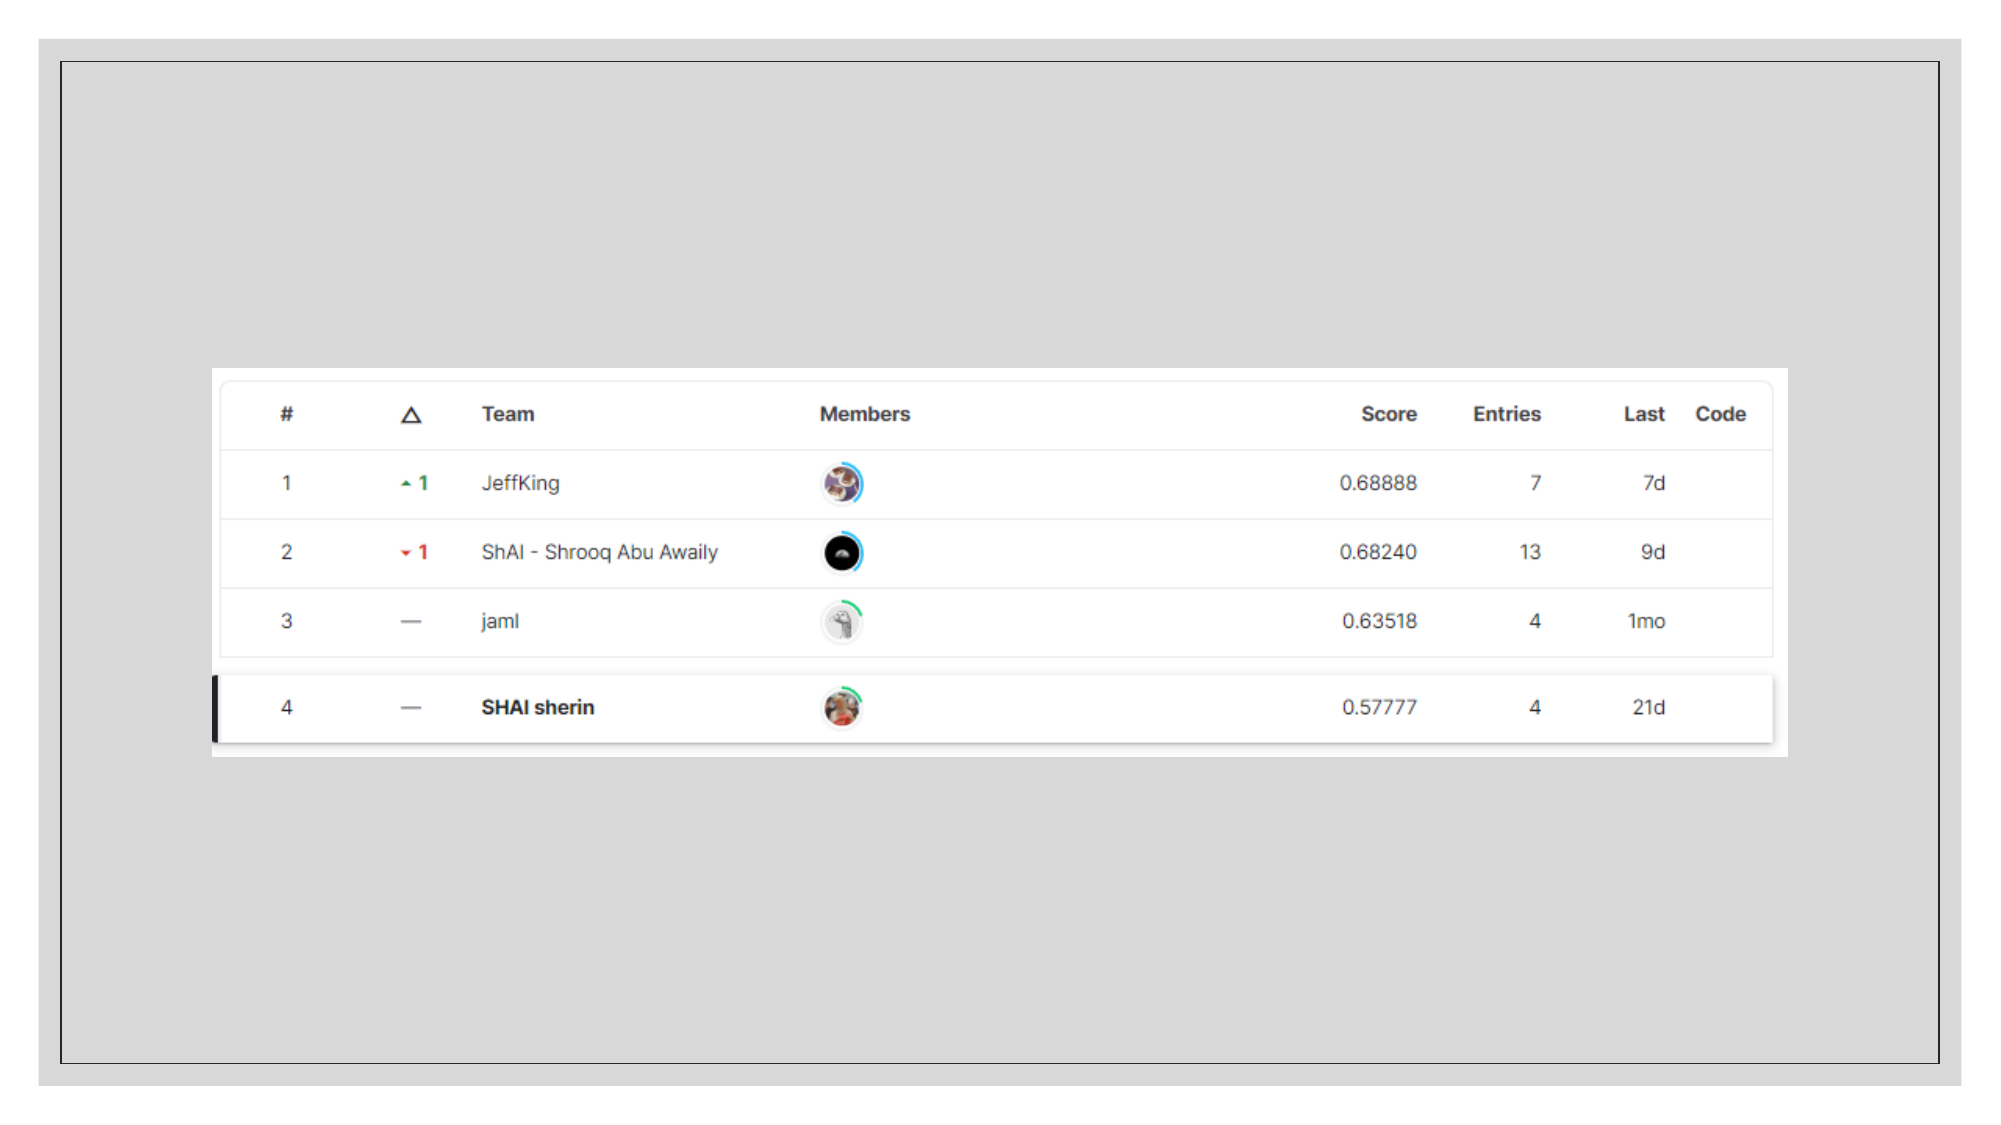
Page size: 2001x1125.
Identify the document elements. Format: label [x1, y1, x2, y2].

picture [212, 368, 1788, 757]
